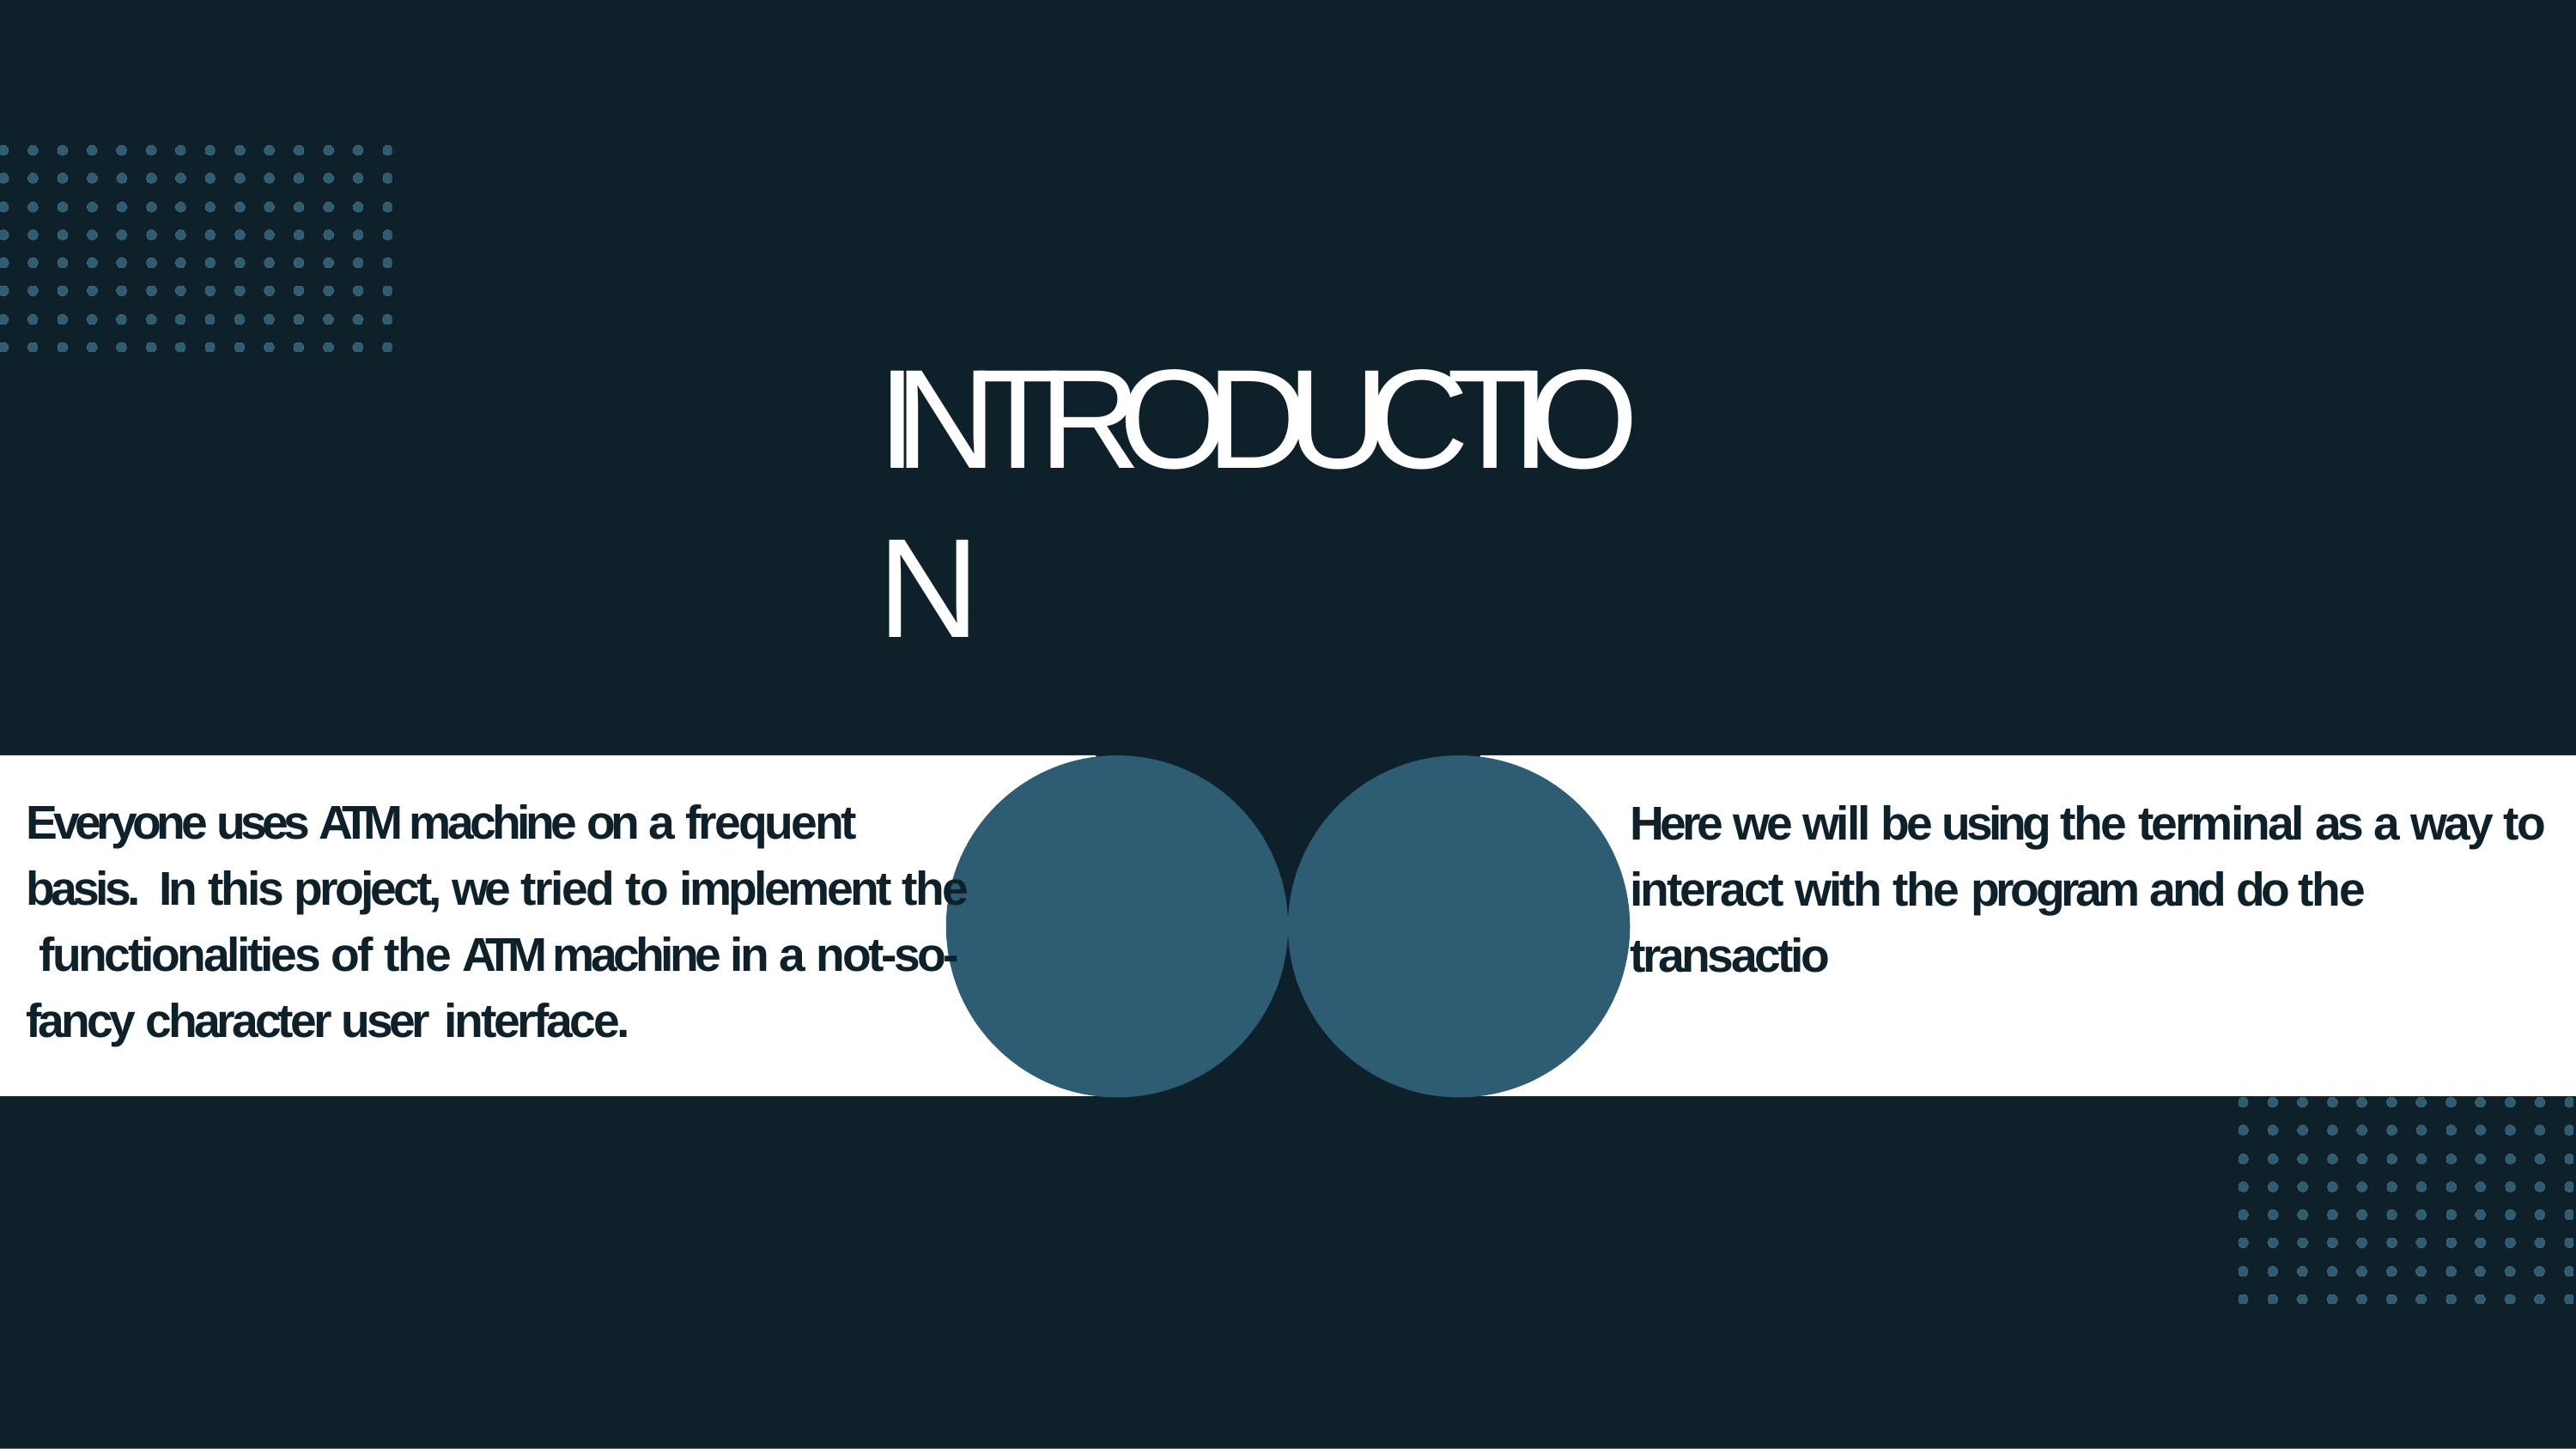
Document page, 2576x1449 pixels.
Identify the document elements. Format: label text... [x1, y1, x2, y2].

picture [2238, 1097, 2574, 1304]
text_box Here we will be using the terminal as a way to interact with the program and do the transactio [1627, 781, 2567, 982]
text_box [975, 755, 1627, 1098]
title INTRODUCTION [876, 324, 1700, 666]
picture [0, 145, 392, 352]
text_box [0, 755, 1097, 1096]
text_box Everyone uses ATM machine on a frequent basis. In this project, we tried to implement the functionalities of the ATM machine in a not-so- fancy character user interface. [24, 780, 975, 1047]
text_box [1479, 755, 2576, 1096]
